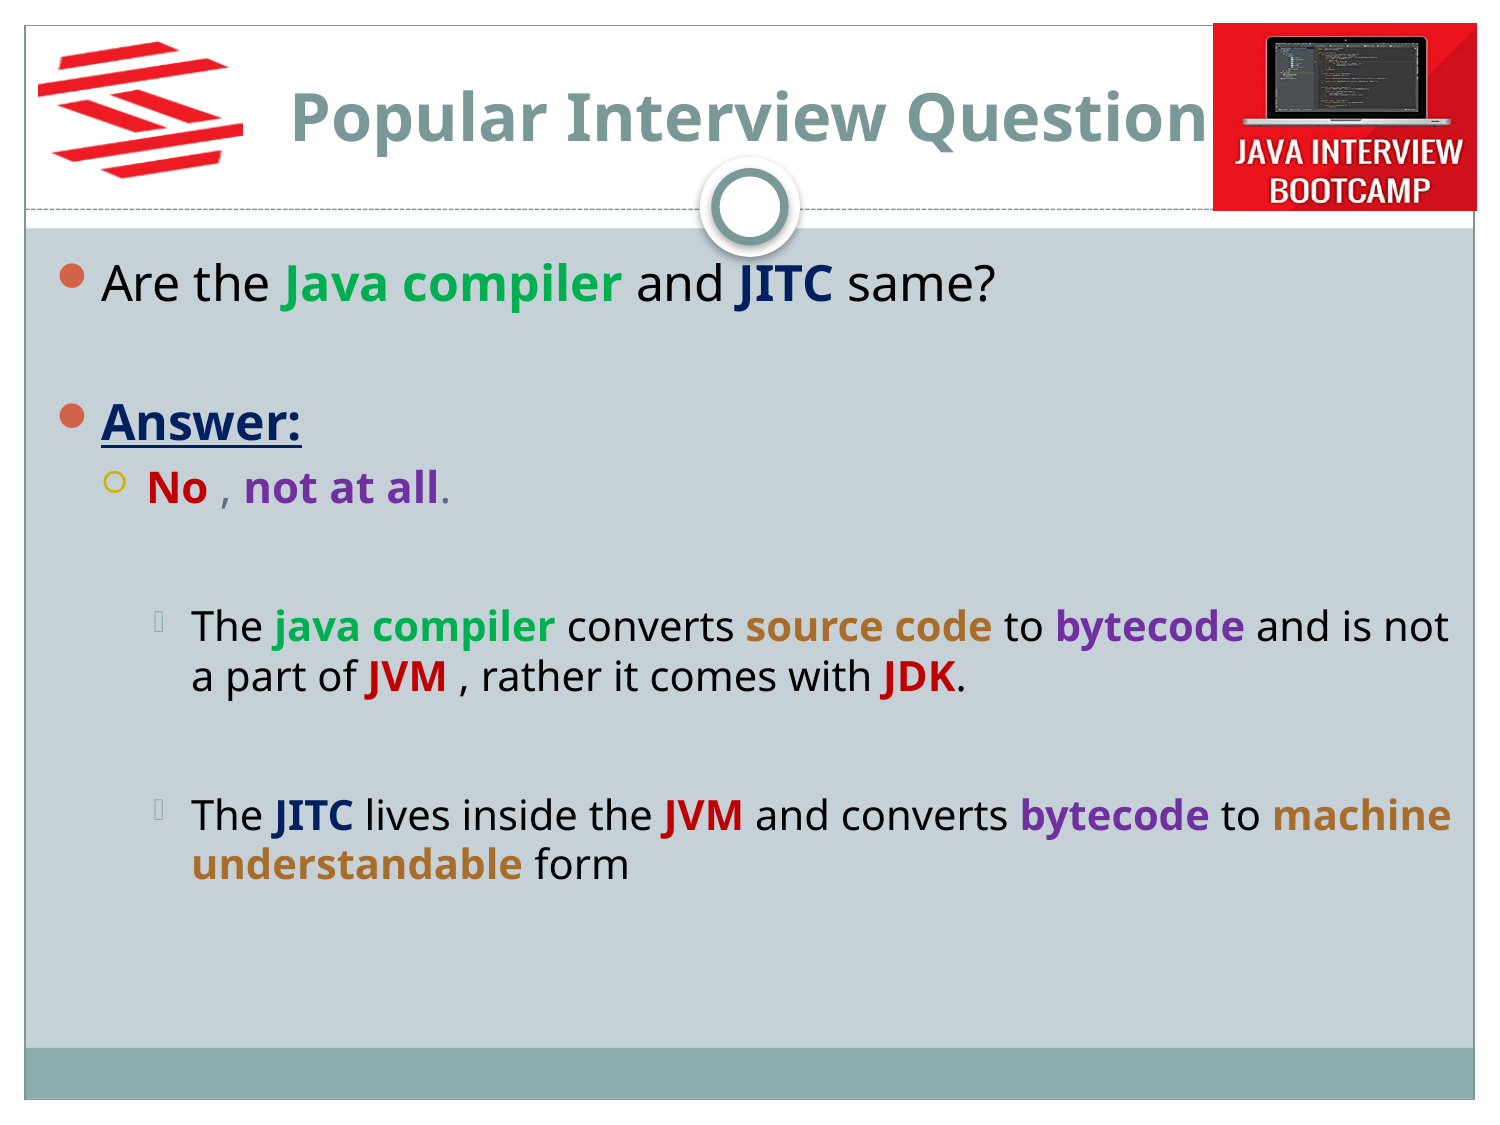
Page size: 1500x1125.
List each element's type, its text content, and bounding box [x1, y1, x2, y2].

list Are the Java compiler and JITC same? Answer: No , not at all. The java compiler converts source code to bytecode and is not a part of JVM , rather it comes with JDK. The JITC lives inside the JVM and converts bytecode to machine understandable form [41, 243, 1471, 1125]
title Popular Interview Question [237, 37, 1206, 162]
picture [1213, 23, 1477, 212]
picture [37, 40, 243, 185]
